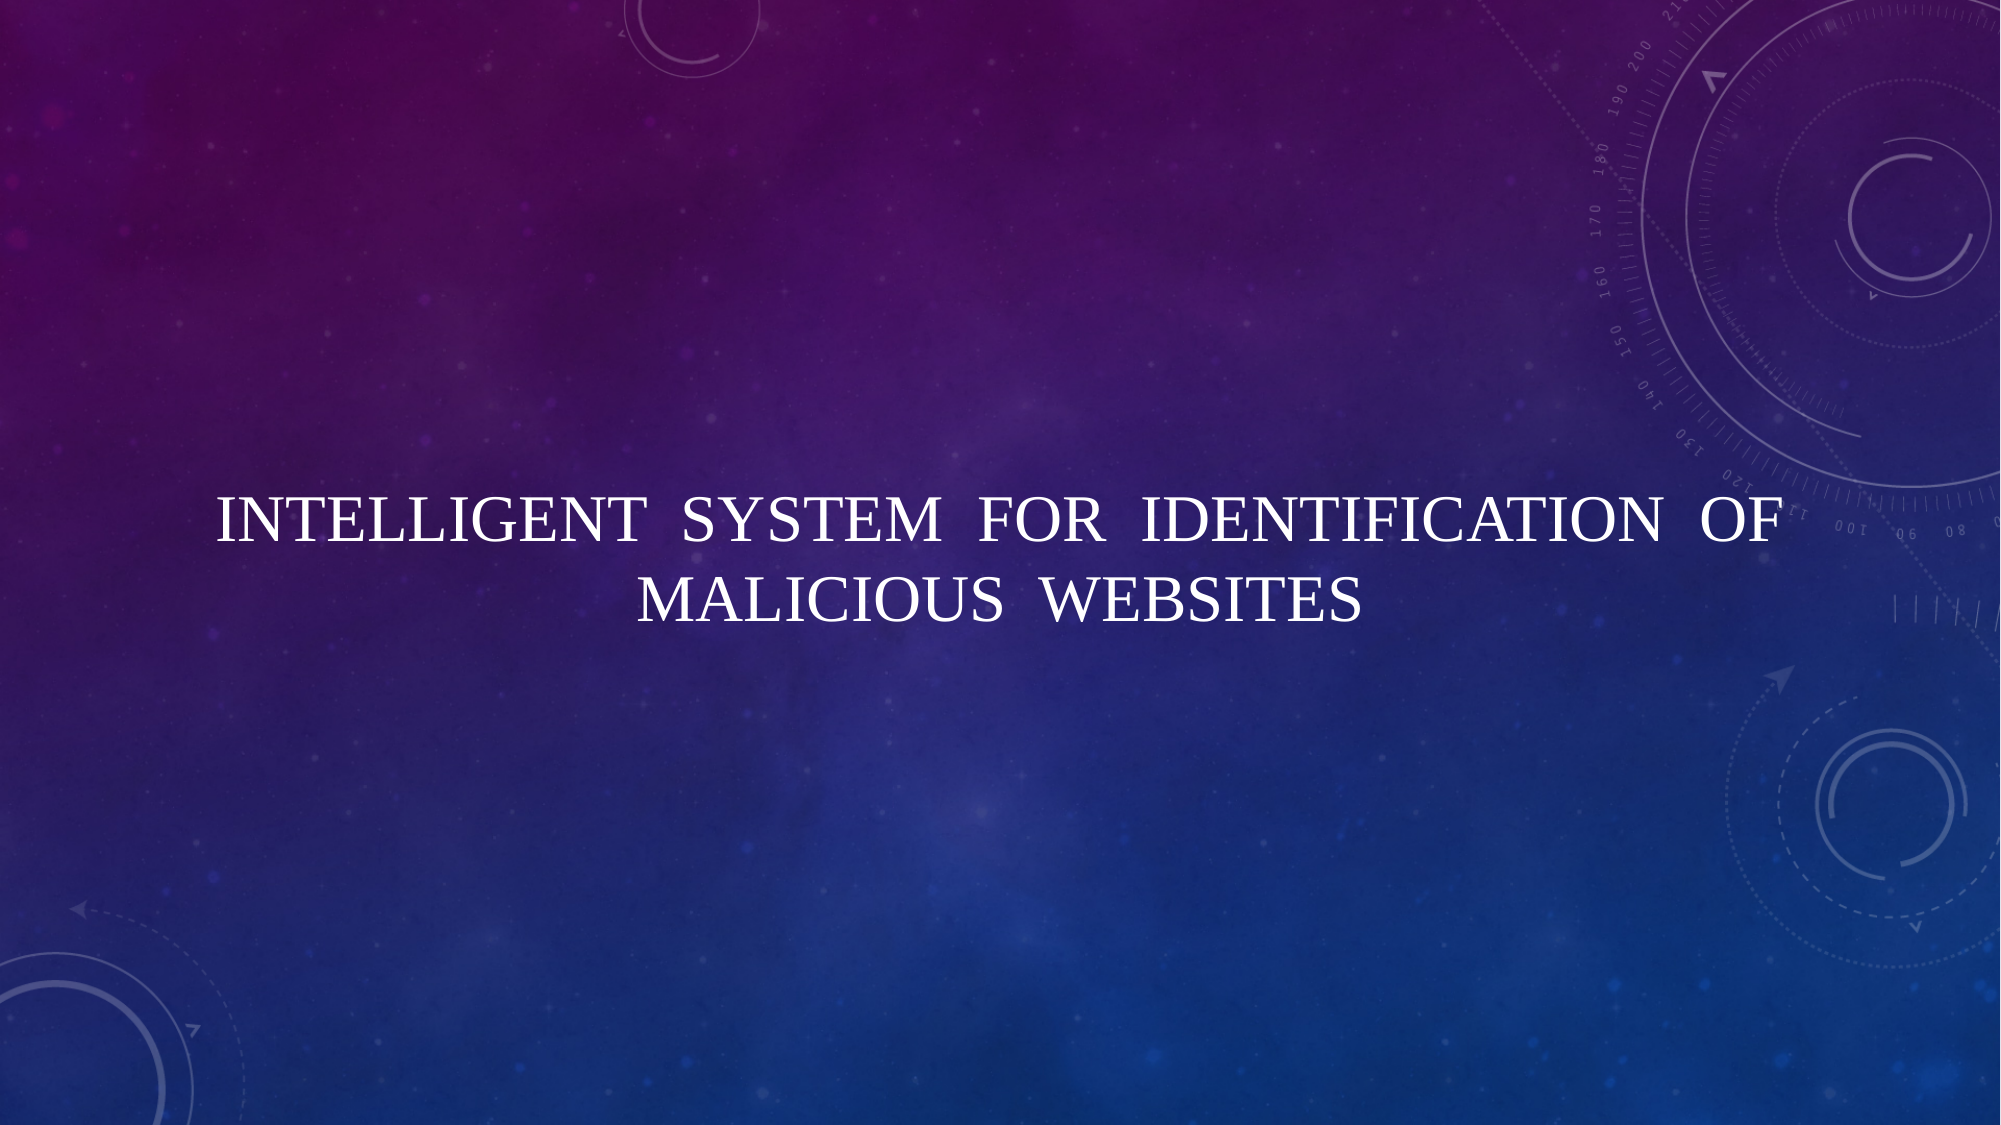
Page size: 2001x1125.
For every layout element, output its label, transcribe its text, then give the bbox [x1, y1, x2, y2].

picture [0, 0, 2001, 1125]
title INTELLIGENT SYSTEM FOR IDENTIFICATION OF MALICIOUS WEBSITES [66, 377, 1935, 732]
